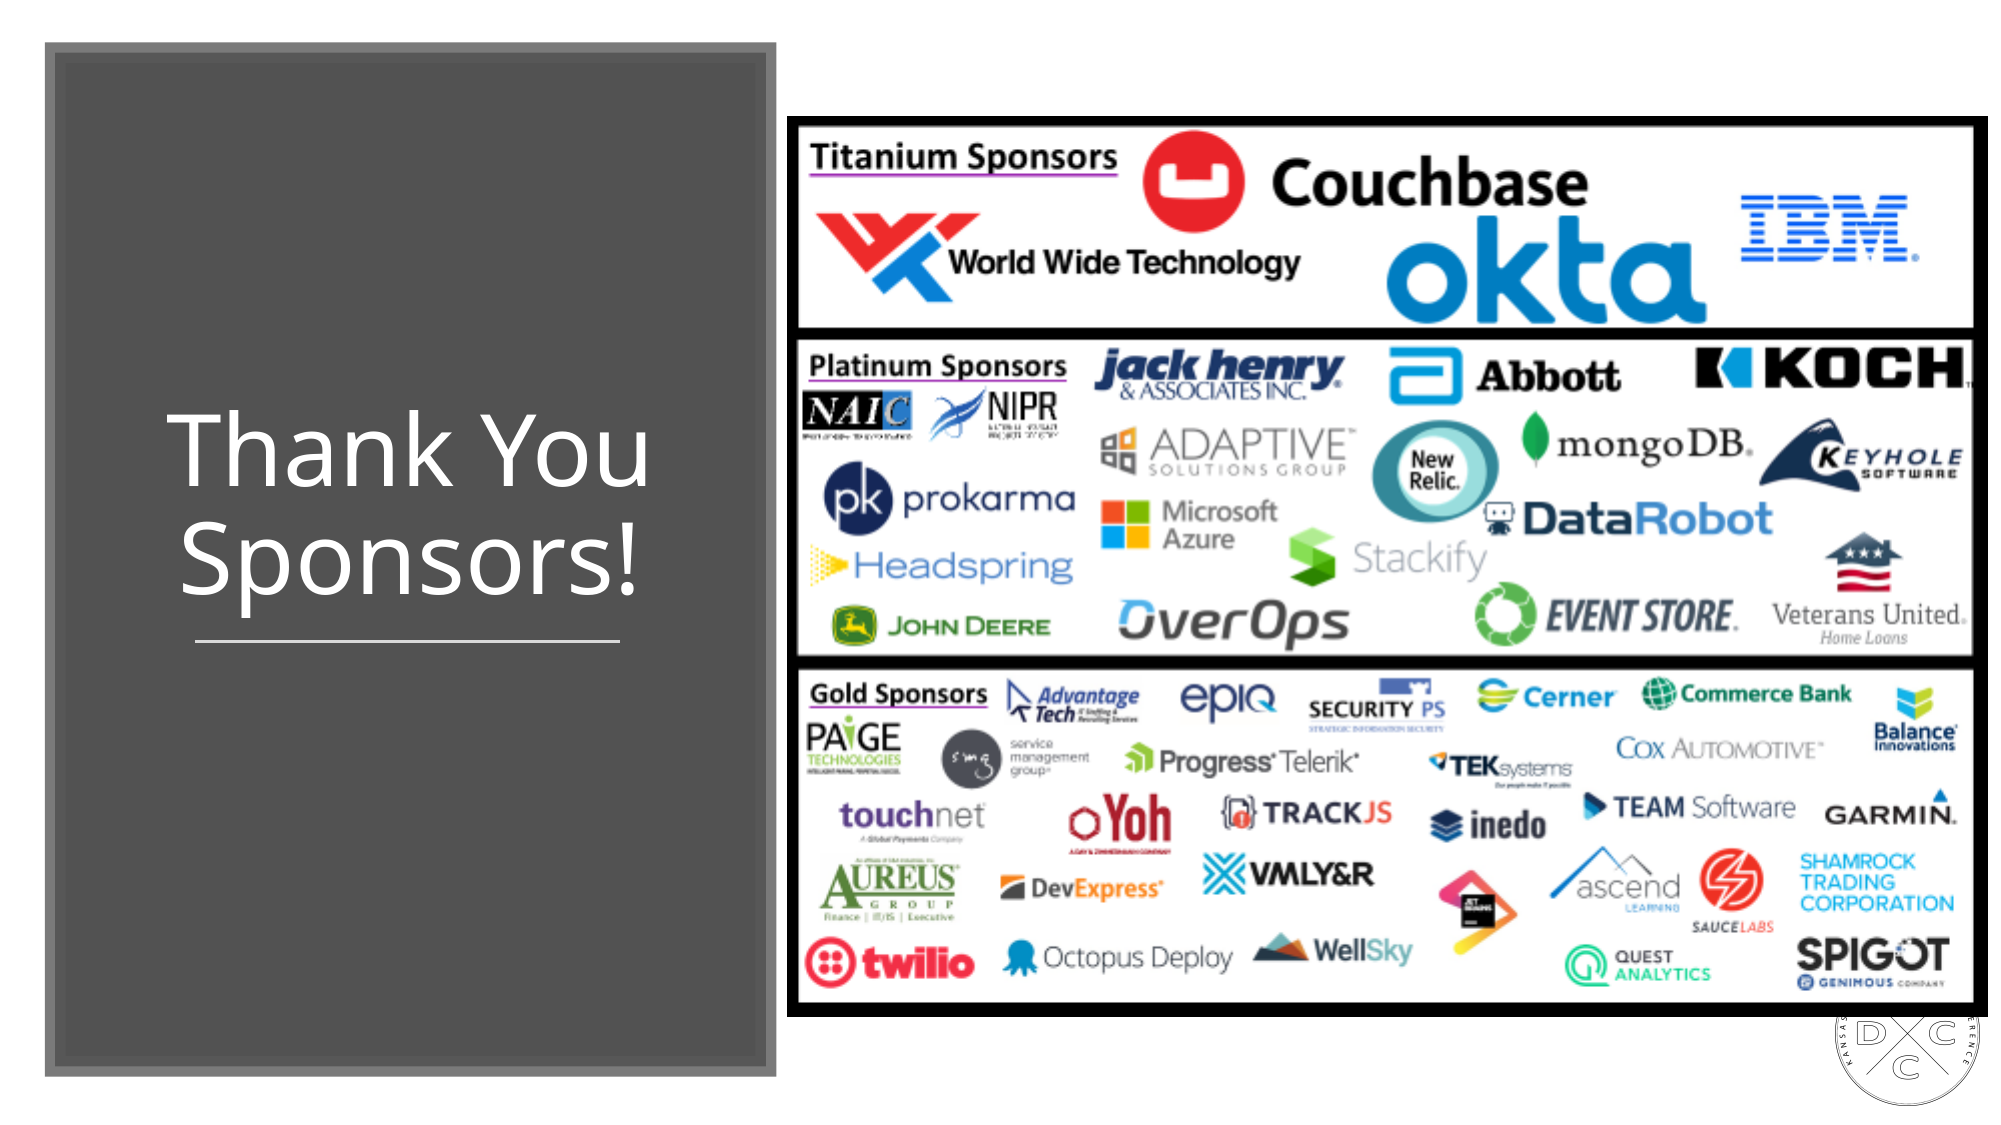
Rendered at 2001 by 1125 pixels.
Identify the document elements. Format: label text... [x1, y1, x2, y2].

title Thank You Sponsors! [110, 149, 711, 624]
text_box [54, 52, 767, 1067]
picture [787, 116, 1988, 1106]
